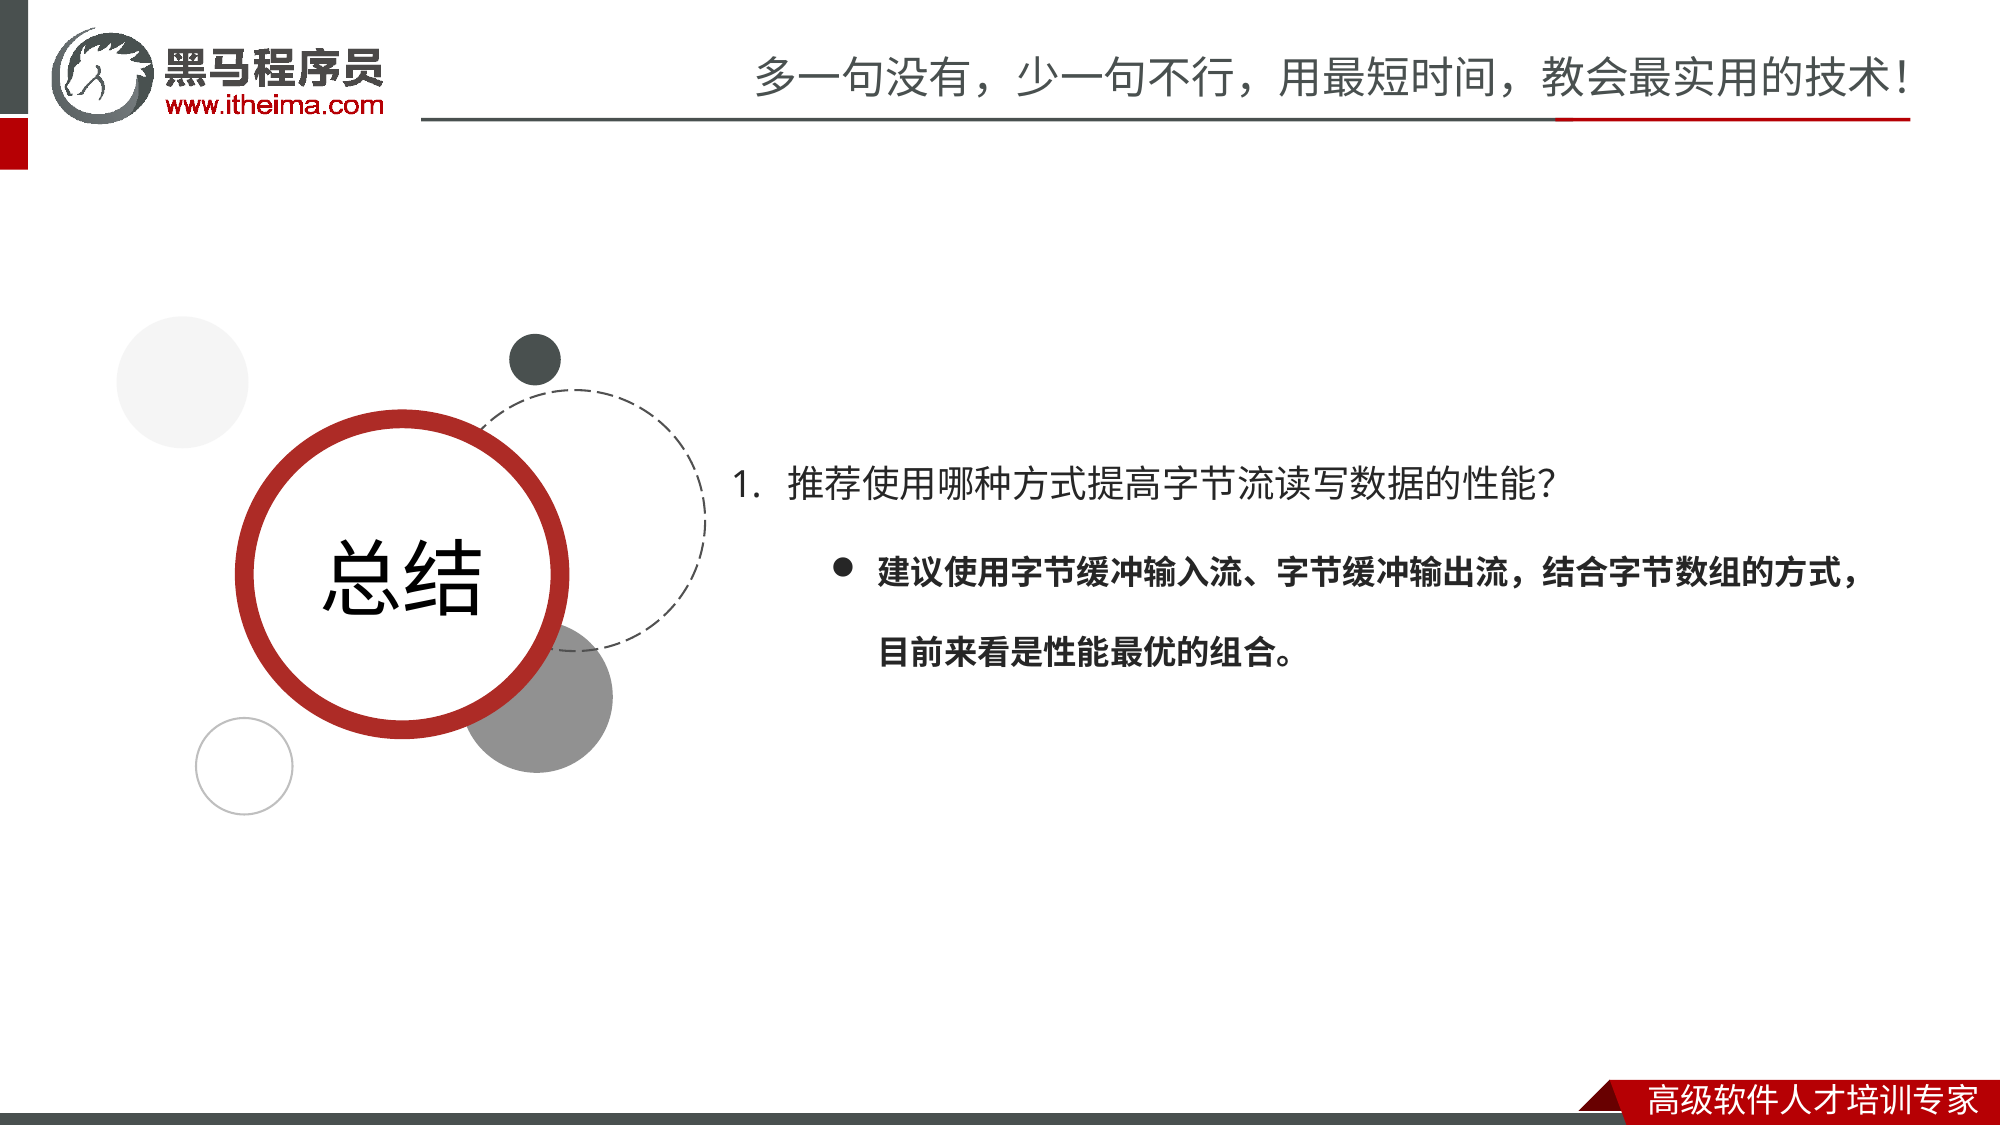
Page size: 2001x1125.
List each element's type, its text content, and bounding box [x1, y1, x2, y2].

list 推荐使用哪种方式提高字节流读写数据的性能？ 建议使用字节缓冲输入流、字节缓冲输出流，结合字节数组的方式，目前来看是性能最优的组合。 [715, 172, 1912, 913]
picture [50, 26, 384, 125]
